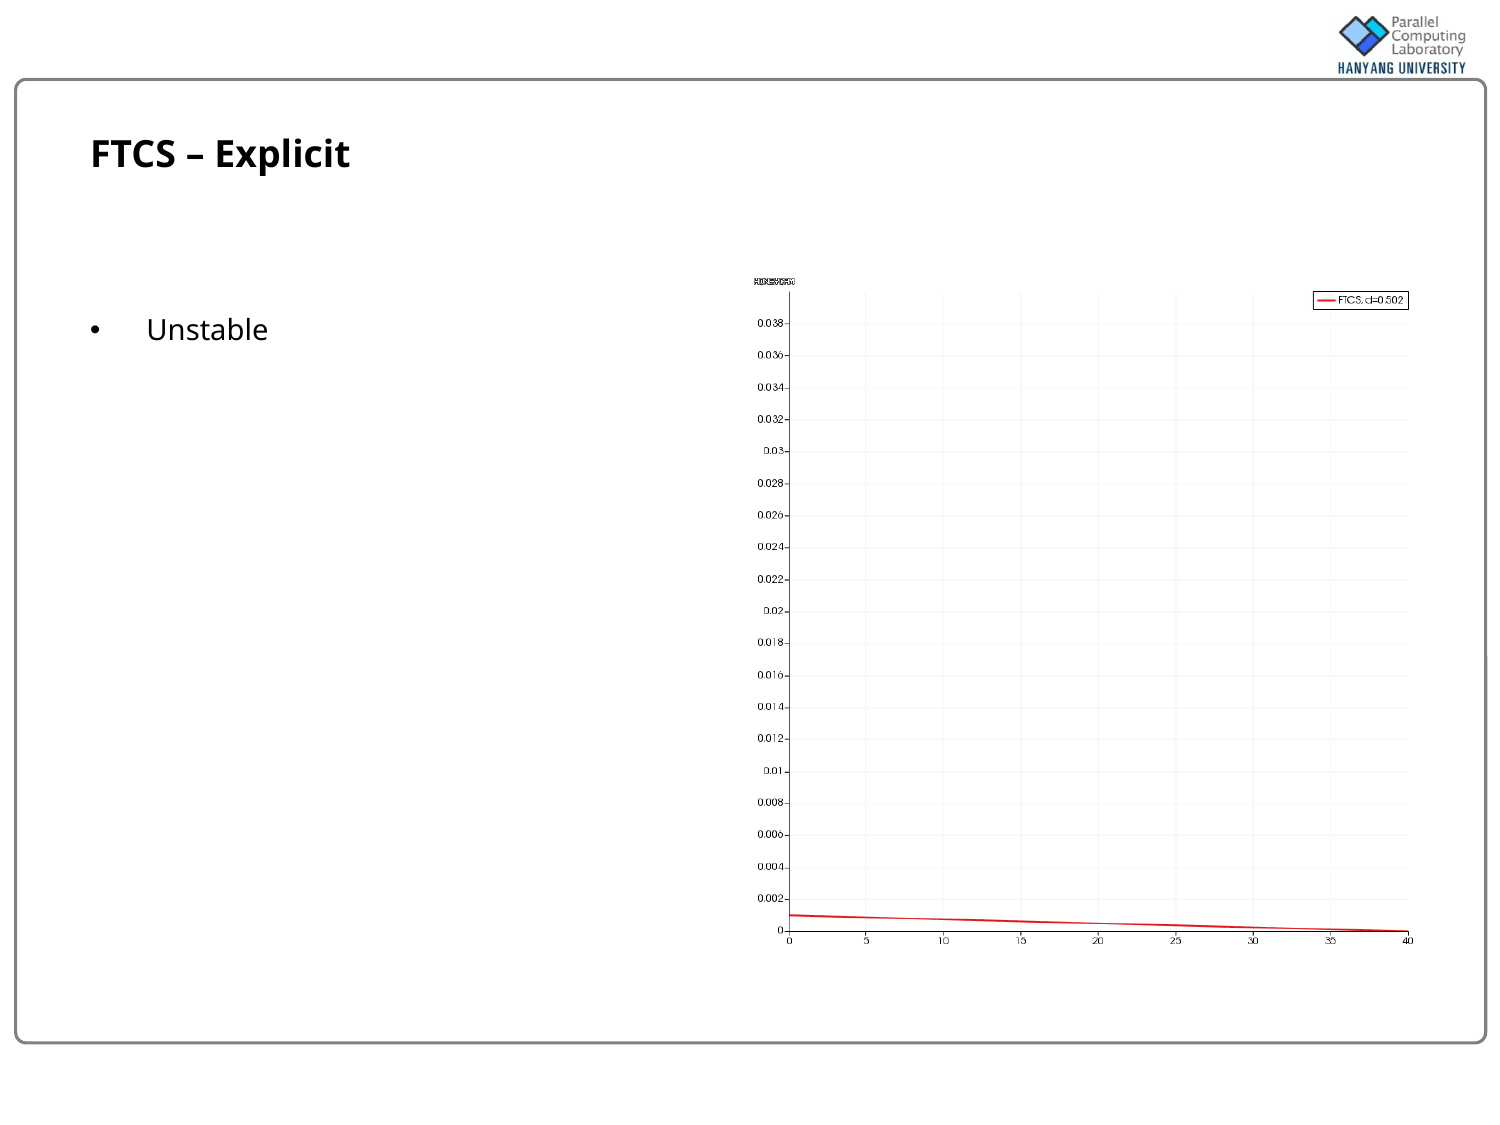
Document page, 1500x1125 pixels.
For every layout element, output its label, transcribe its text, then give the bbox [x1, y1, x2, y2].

title FTCS – Explicit [74, 128, 1426, 177]
picture [749, 273, 1426, 954]
picture [1335, 10, 1469, 77]
